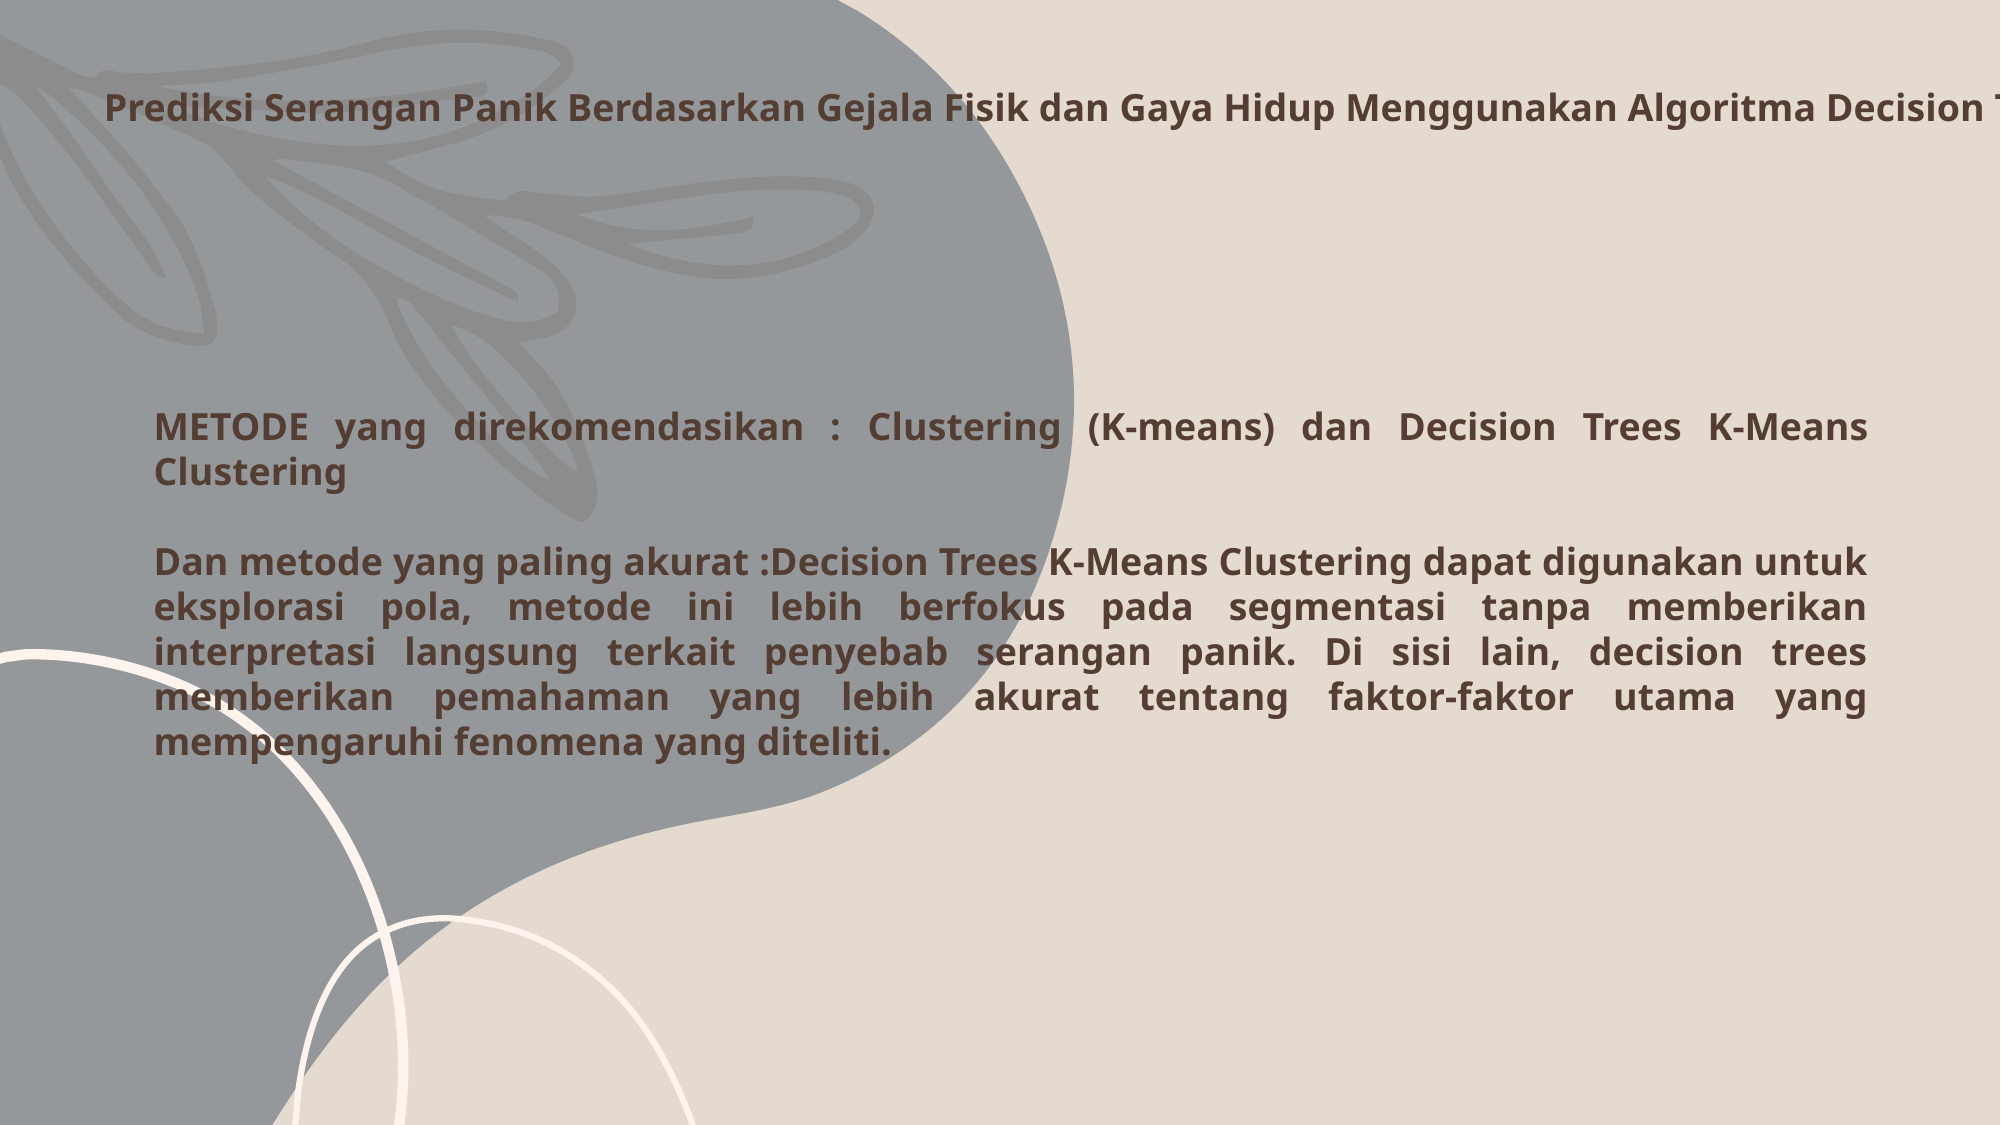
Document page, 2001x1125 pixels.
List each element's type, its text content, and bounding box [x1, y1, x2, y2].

text_box METODE yang direkomendasikan : Clustering (K-means) dan Decision Trees K-Means Clustering Dan metode yang paling akurat :Decision Trees K-Means Clustering dapat digunakan untuk eksplorasi pola, metode ini lebih berfokus pada segmentasi tanpa memberikan interpretasi langsung terkait penyebab serangan panik. Di sisi lain, decision trees memberikan pemahaman yang lebih akurat tentang faktor-faktor utama yang mempengaruhi fenomena yang diteliti. [138, 395, 1885, 771]
text_box Prediksi Serangan Panik Berdasarkan Gejala Fisik dan Gaya Hidup Menggunakan Algoritma Decision Trees [89, 76, 2000, 136]
